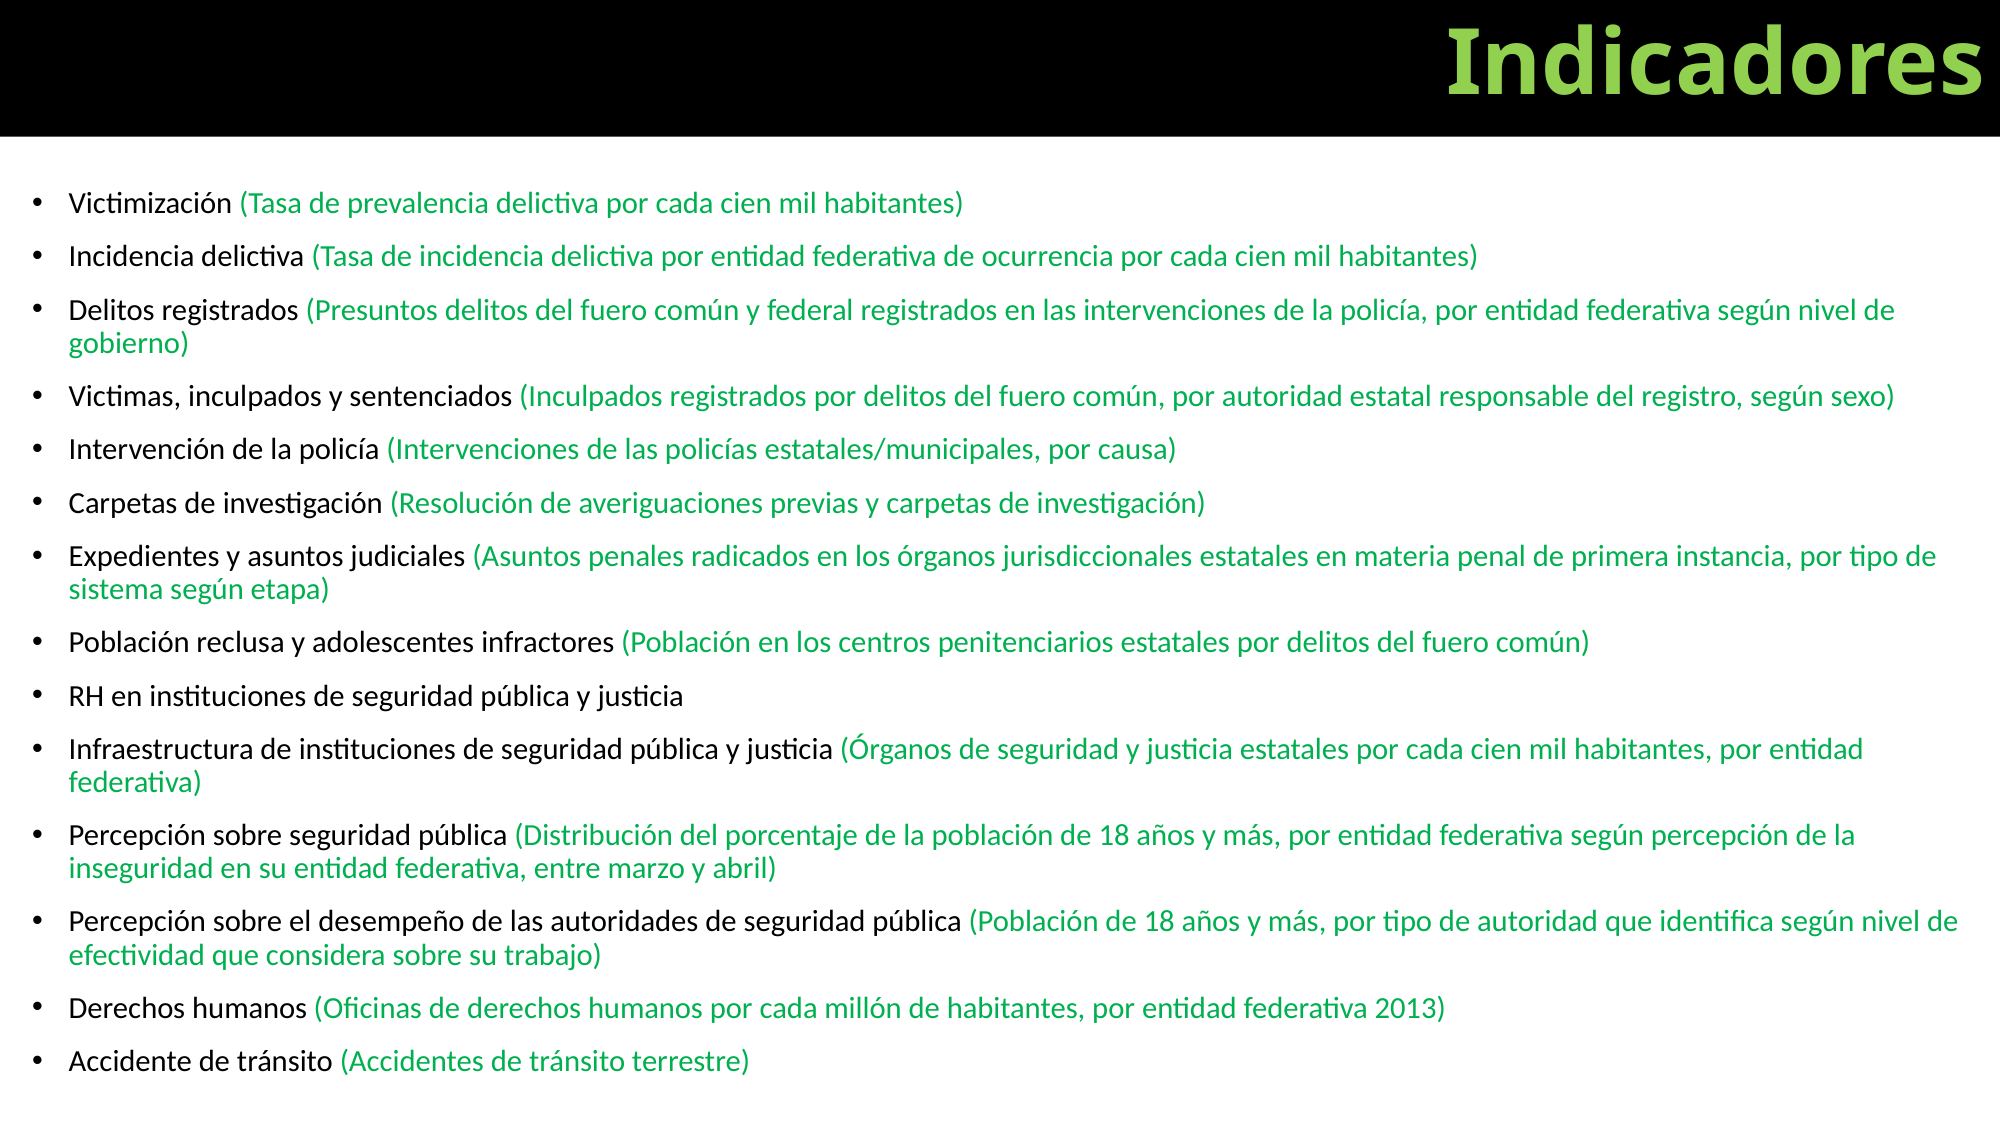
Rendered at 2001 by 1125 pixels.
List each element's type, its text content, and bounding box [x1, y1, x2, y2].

text_box Indicadores [0, 0, 2000, 137]
list Victimización (Tasa de prevalencia delictiva por cada cien mil habitantes) Incidencia delictiva (Tasa de incidencia delictiva por entidad federativa de ocurrencia por cada cien mil habitantes) Delitos registrados (Presuntos delitos del fuero común y federal registrados en las intervenciones de la policía, por entidad federativa según nivel de gobierno) Victimas, inculpados y sentenciados (Inculpados registrados por delitos del fuero común, por autoridad estatal responsable del registro, según sexo) Intervención de la policía (Intervenciones de las policías estatales/municipales, por causa) Carpetas de investigación (Resolución de averiguaciones previas y carpetas de investigación) Expedientes y asuntos judiciales (Asuntos penales radicados en los órganos jurisdiccionales estatales en materia penal de primera instancia, por tipo de sistema según etapa) Población reclusa y adolescentes infractores (Población en los centros penitenciarios estatales por delitos del fuero común) RH en instituciones de seguridad pública y justicia Infraestructura de instituciones de seguridad pública y justicia (Órganos de seguridad y justicia estatales por cada cien mil habitantes, por entidad federativa) Percepción sobre seguridad pública (Distribución del porcentaje de la población de 18 años y más, por entidad federativa según percepción de la inseguridad en su entidad federativa, entre marzo y abril) Percepción sobre el desempeño de las autoridades de seguridad pública (Población de 18 años y más, por tipo de autoridad que identifica según nivel de efectividad que considera sobre su trabajo) Derechos humanos (Oficinas de derechos humanos por cada millón de habitantes, por entidad federativa 2013) Accidente de tránsito (Accidentes de tránsito terrestre) [17, 179, 1990, 1087]
